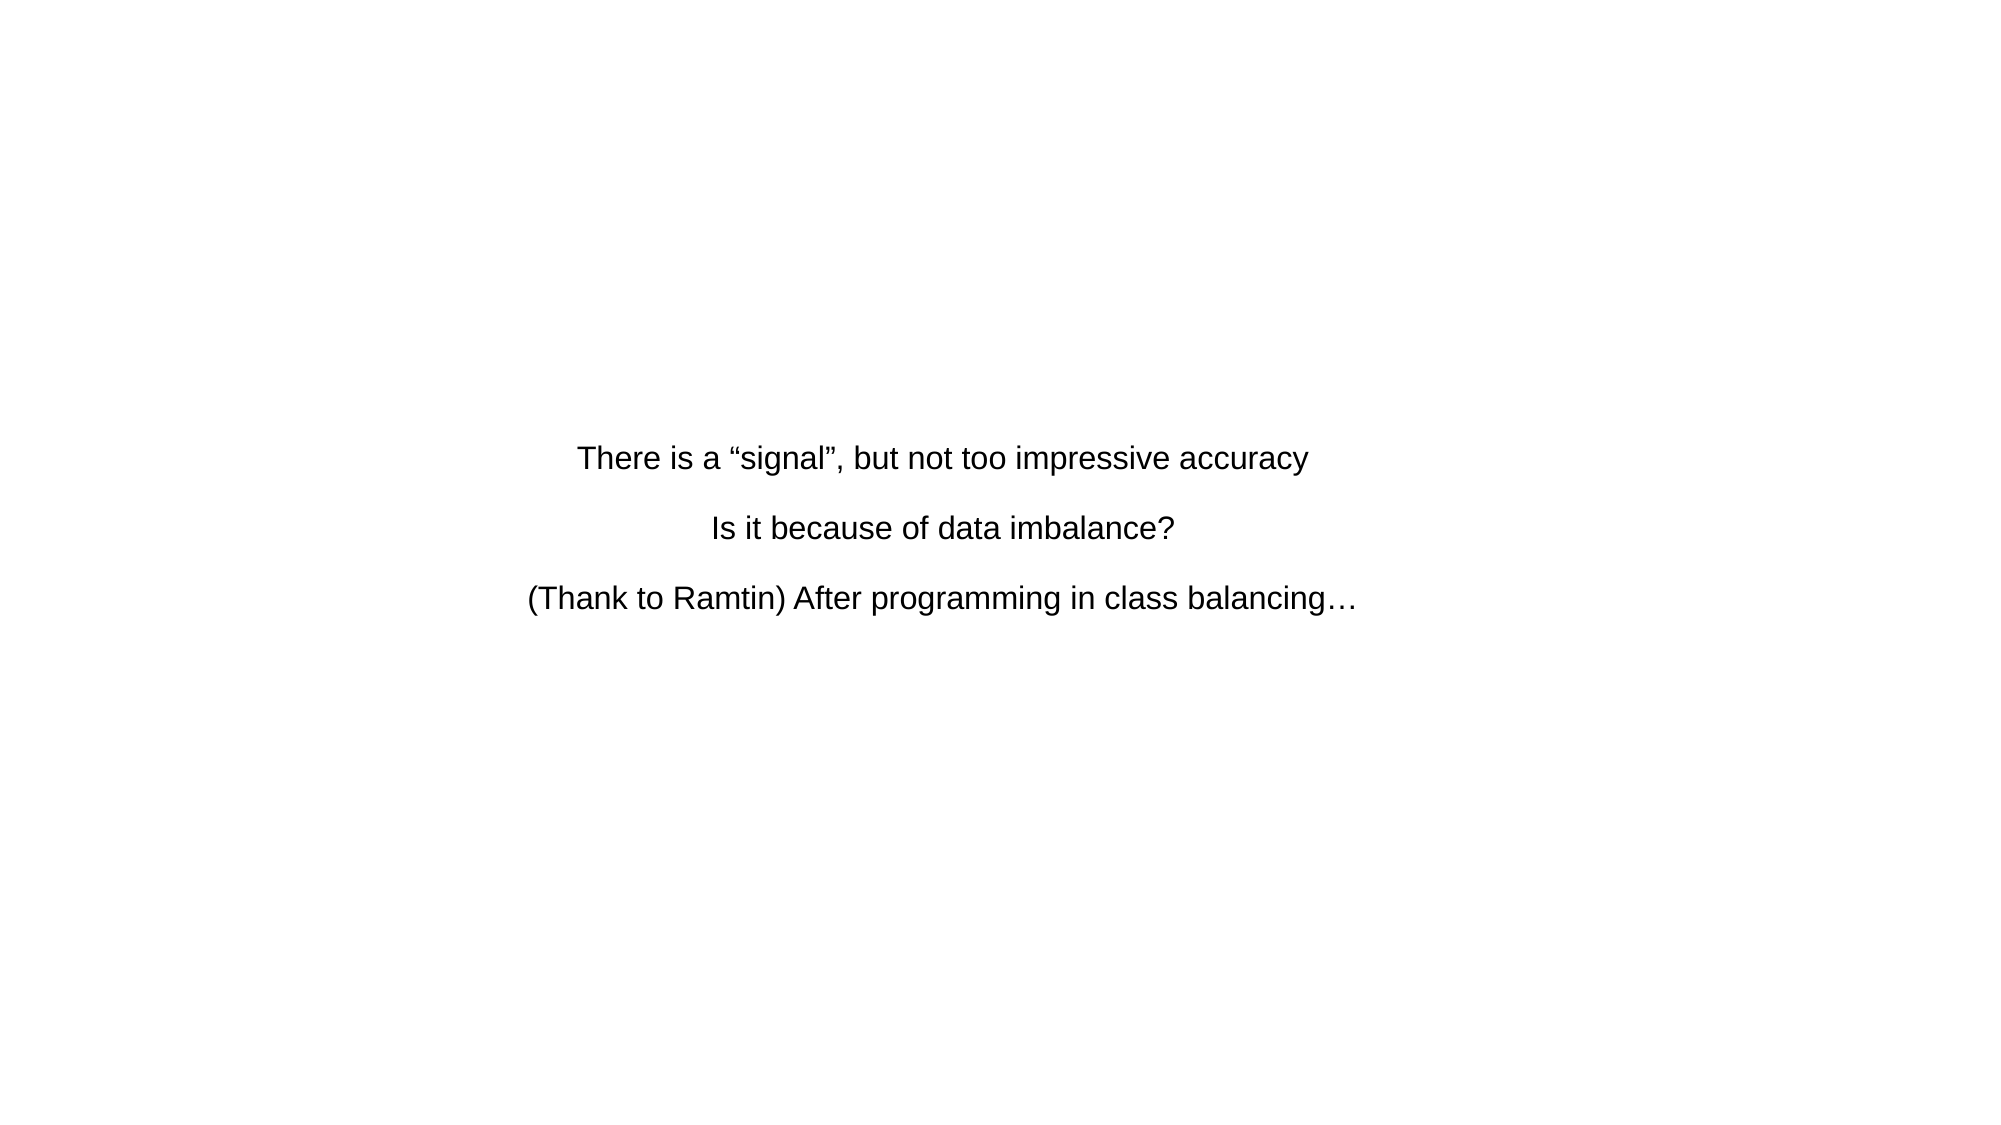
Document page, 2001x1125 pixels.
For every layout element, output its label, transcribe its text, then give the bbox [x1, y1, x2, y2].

title There is a “signal”, but not too impressive accuracy Is it because of data imbalance? (Thank to Ramtin) After programming in class balancing… [92, 433, 1795, 626]
